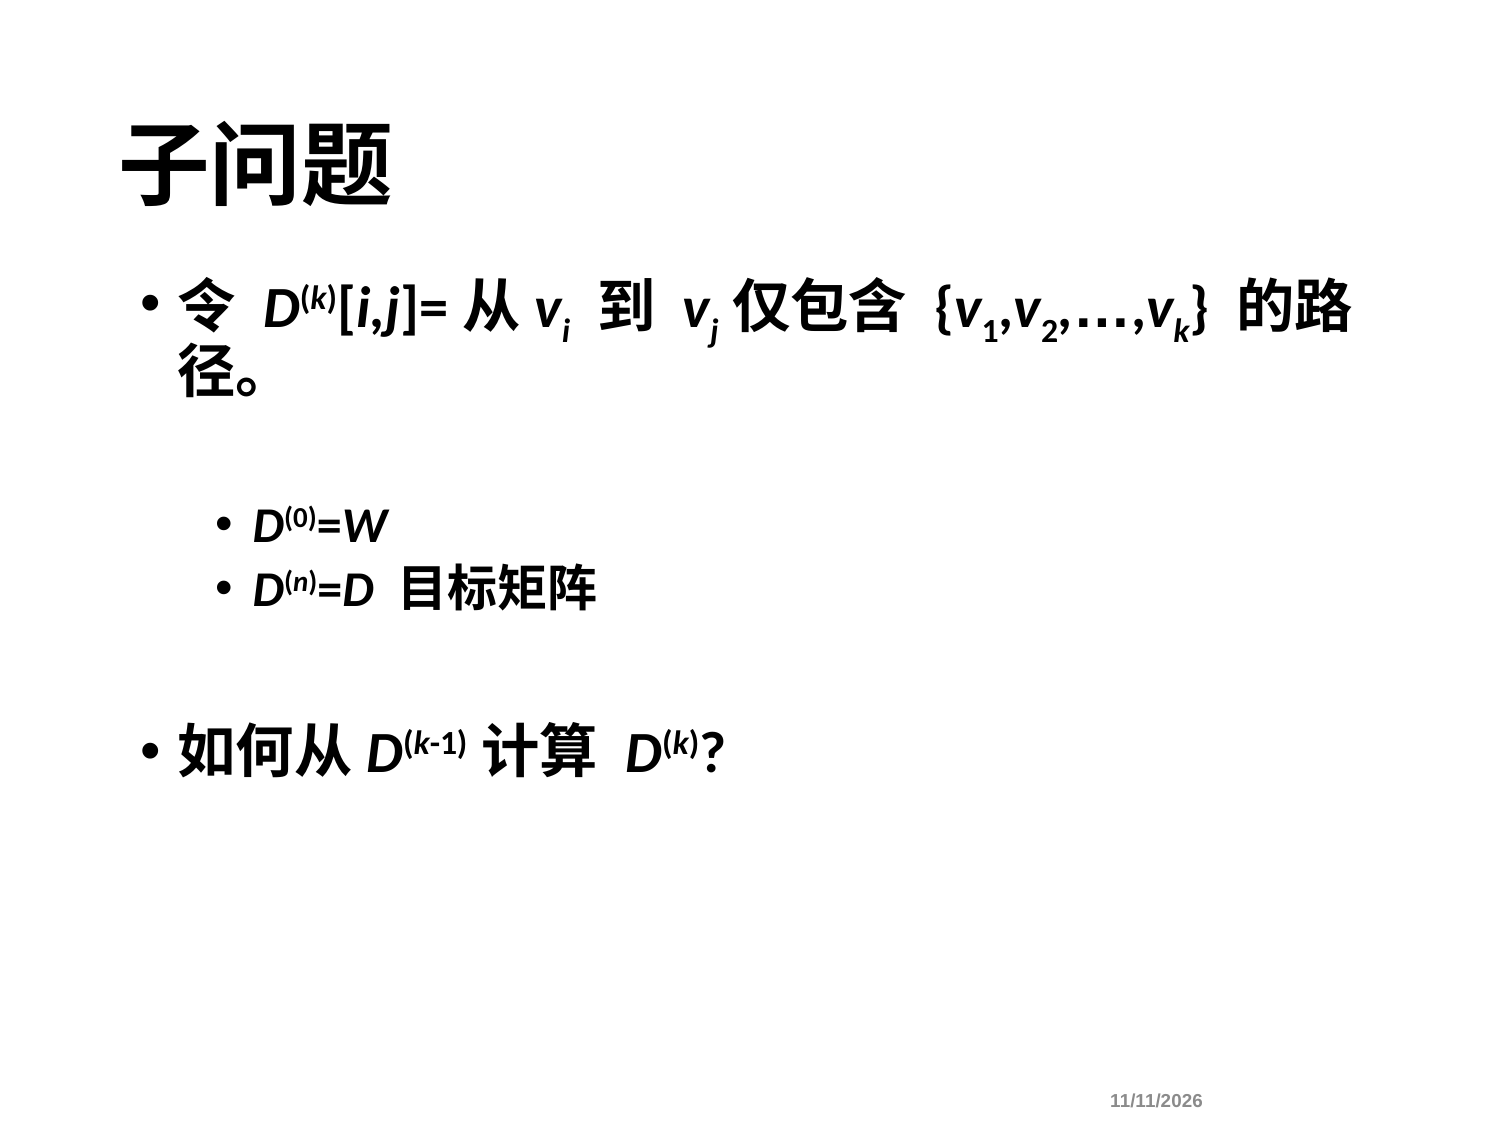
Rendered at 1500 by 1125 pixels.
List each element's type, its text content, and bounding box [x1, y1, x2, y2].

title 子问题 [103, 59, 1397, 278]
footer [0, 1074, 1350, 1125]
list 令 D(k)[i,j]=从vi 到 vj仅包含 {v1,v2,…,vk} 的路径。 D(0)=W D(n)=D 目标矩阵 如何从D(k-1)计算 D(k)? [125, 262, 1400, 1000]
